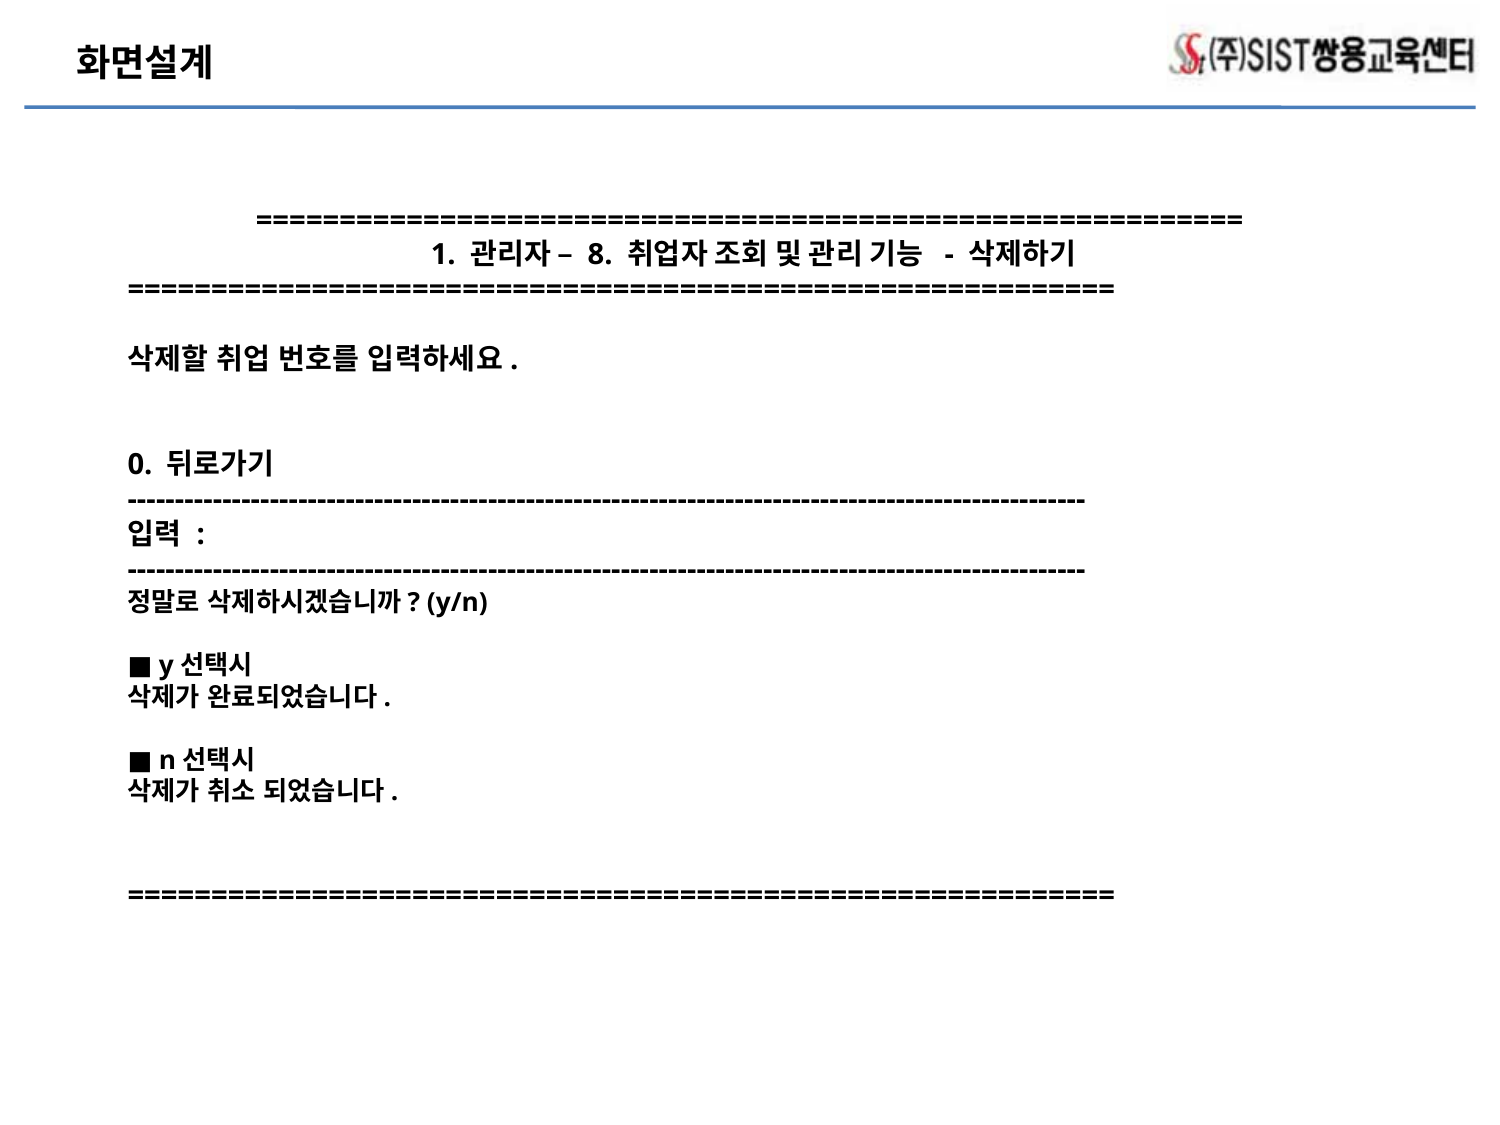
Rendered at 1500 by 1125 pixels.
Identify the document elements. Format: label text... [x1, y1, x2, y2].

picture [1166, 4, 1480, 92]
title =========================================================== 1. 관리자 – 8. 취업자 조회 및 관리 기능 - 삭제하기 =========================================================== 삭제할 취업 번호를 입력하세요. 0. 뒤로가기 ----------------------------------------------------------------------------------------------------- 입력 : ----------------------------------------------------------------------------------------------------- 정말로 삭제하시겠습니까? (y/n) ■ y선택시 삭제가 완료되었습니다. ■ n선택시 삭제가 취소 되었습니다. =========================================================== [112, 117, 1388, 1020]
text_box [23, 31, 1476, 108]
